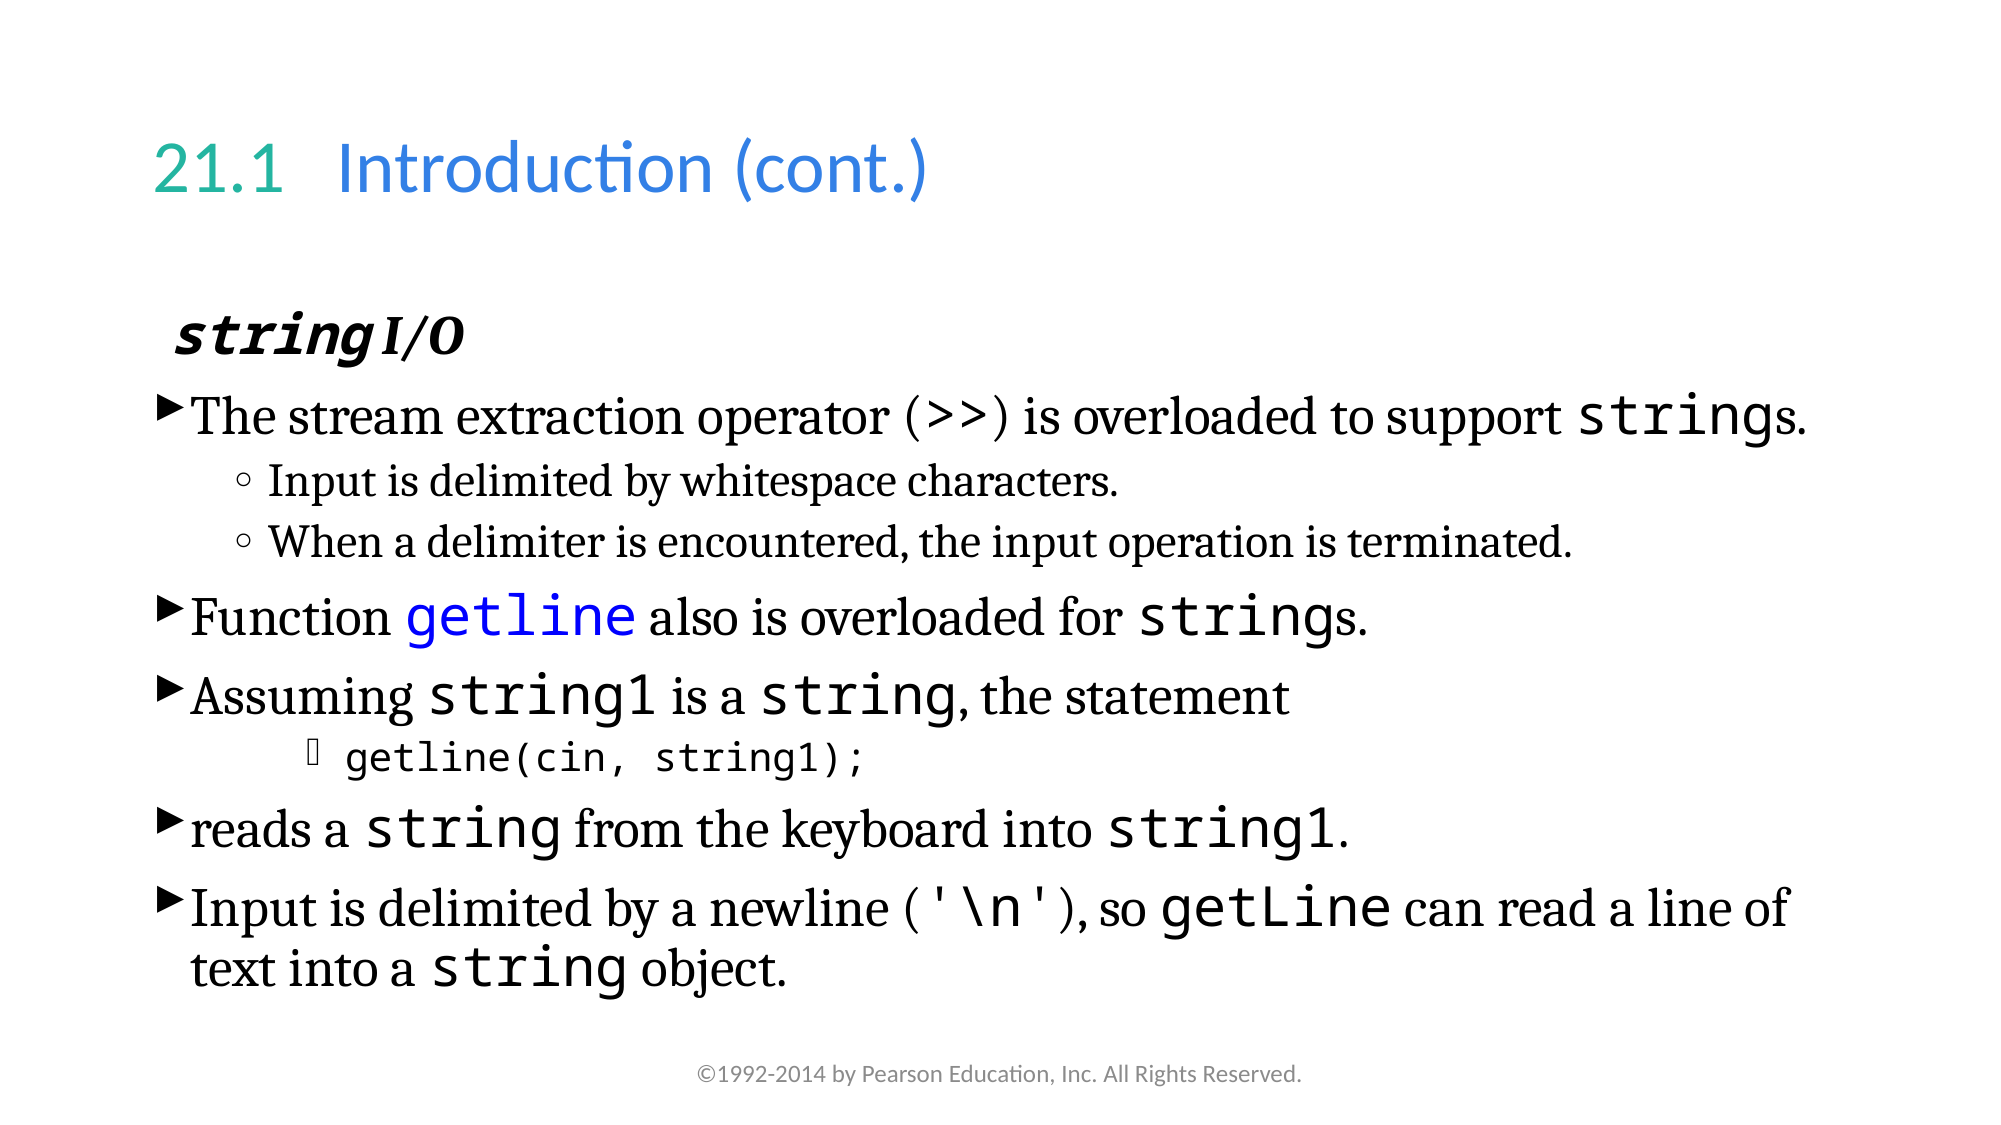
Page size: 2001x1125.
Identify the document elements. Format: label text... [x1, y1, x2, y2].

list string I/O The stream extraction operator (>>) is overloaded to support strings. Input is delimited by whitespace characters. When a delimiter is encountered, the input operation is terminated. Function getline also is overloaded for strings. Assuming string1 is a string, the statement getline(cin, string1); reads a string from the keyboard into string1. Input is delimited by a newline ('\n'), so getLine can read a line of text into a string object. [137, 299, 1863, 1014]
footer ©1992-2014 by Pearson Education, Inc. All Rights Reserved. [662, 1042, 1338, 1103]
title 21.1 Introduction (cont.) [137, 59, 1863, 278]
